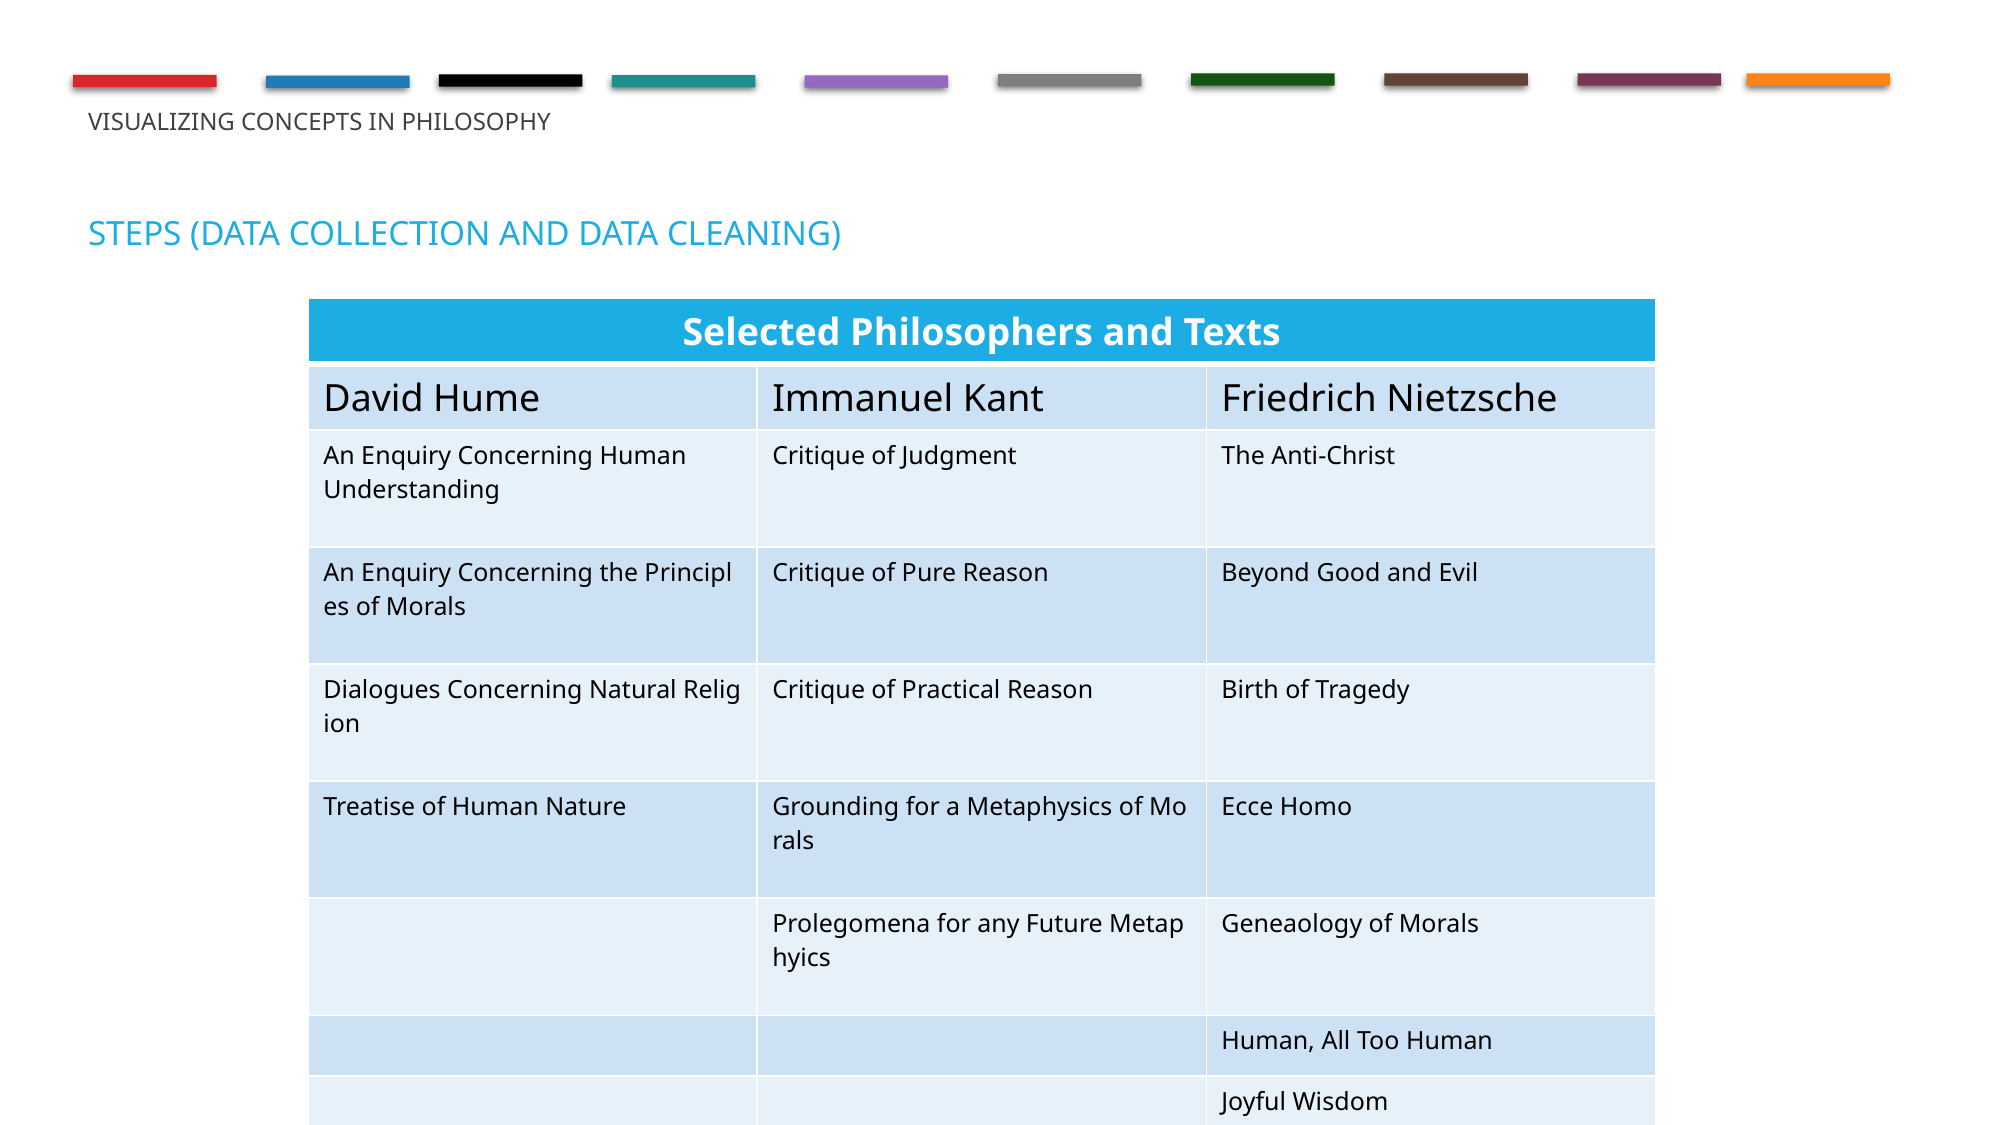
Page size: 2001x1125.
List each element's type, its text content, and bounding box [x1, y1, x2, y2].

table_cell Geneaology of Morals [1207, 899, 1655, 1015]
table_cell [309, 1016, 756, 1075]
table_cell Critique of Judgment [758, 431, 1206, 546]
table_cell Ecce Homo [1207, 782, 1655, 897]
table_cell [309, 1077, 756, 1125]
table_cell The Anti-Christ [1207, 431, 1655, 546]
table_header Selected Philosophers and Texts [309, 299, 1655, 361]
table_cell Prolegomena for any Future Metaphyics [758, 899, 1206, 1015]
subtitle Steps (Data Collection and Data cleaning) [73, 200, 1877, 298]
table_cell Dialogues Concerning Natural Religion [309, 665, 756, 780]
table_cell Critique of Pure Reason [758, 548, 1206, 663]
table_cell Critique of Practical Reason [758, 665, 1206, 780]
table_cell [309, 899, 756, 1015]
table_cell Grounding for a Metaphysics of Morals [758, 782, 1206, 897]
table_cell Human, All Too Human [1207, 1016, 1655, 1075]
table_cell David Hume [309, 367, 756, 429]
table_cell [758, 1077, 1206, 1125]
table_cell An Enquiry Concerning the Principles of Morals [309, 548, 756, 663]
table_cell An Enquiry Concerning Human Understanding [309, 431, 756, 546]
table_cell [758, 1016, 1206, 1075]
table_cell Immanuel Kant [758, 367, 1206, 429]
table_cell Treatise of Human Nature [309, 782, 756, 897]
table_cell Joyful Wisdom [1207, 1077, 1655, 1125]
table_cell Birth of Tragedy [1207, 665, 1655, 780]
table_cell Friedrich Nietzsche [1207, 367, 1655, 429]
table_cell Beyond Good and Evil [1207, 548, 1655, 663]
title Visualizing concepts in philosophy [73, 98, 1877, 143]
